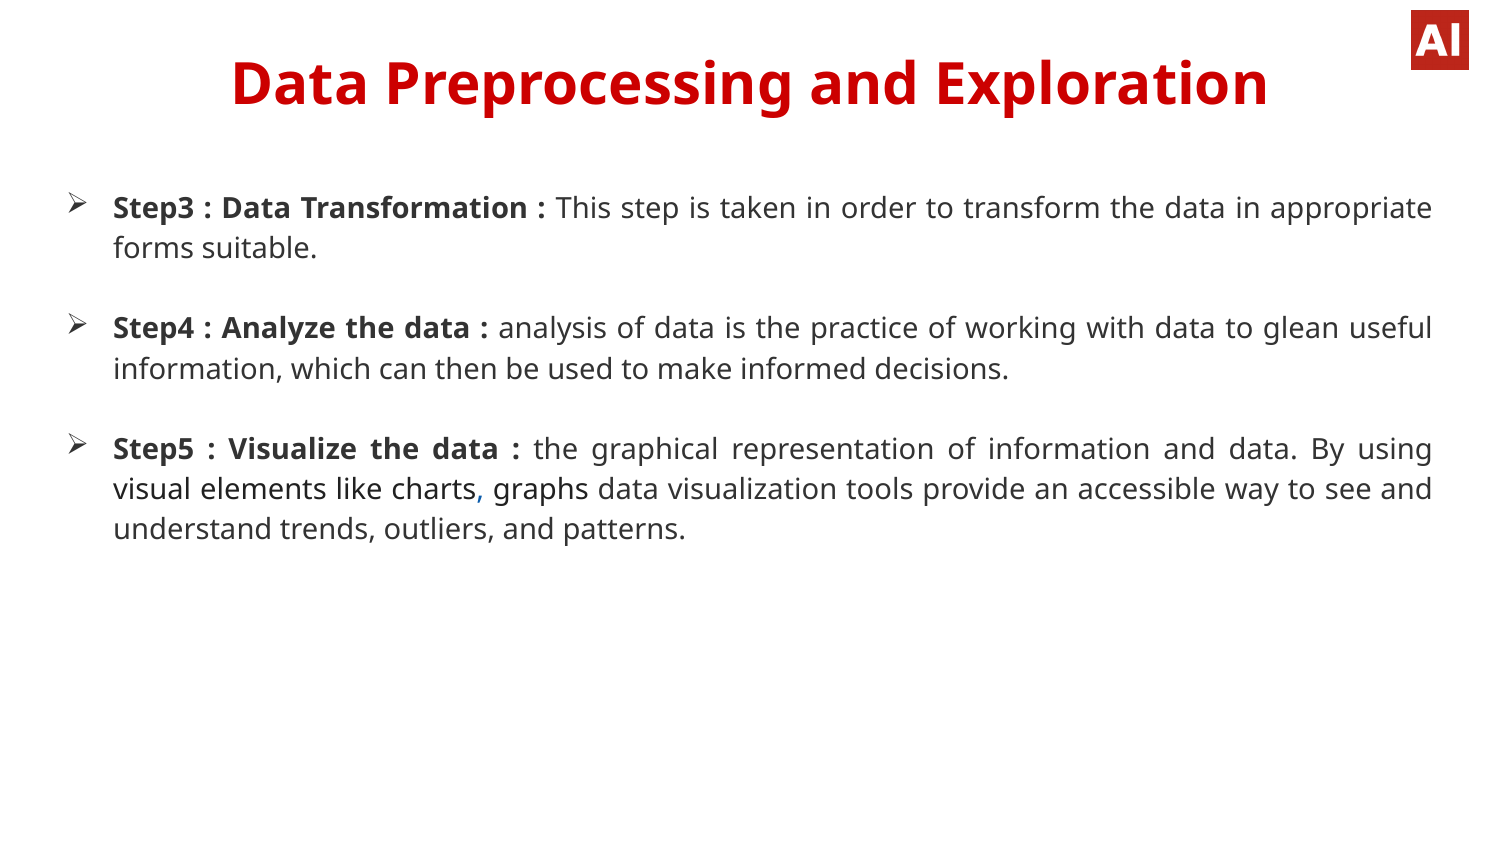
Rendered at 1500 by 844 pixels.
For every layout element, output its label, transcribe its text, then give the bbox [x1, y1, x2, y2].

list Step3 : Data Transformation : This step is taken in order to transform the data in appropriate forms suitable. Step4 : Analyze the data : analysis of data is the practice of working with data to glean useful information, which can then be used to make informed decisions. Step5 : Visualize the data : the graphical representation of information and data. By using visual elements like charts, graphs data visualization tools provide an accessible way to see and understand trends, outliers, and patterns. [51, 141, 1449, 703]
picture [1411, 10, 1469, 70]
title Data Preprocessing and Exploration [51, 31, 1449, 126]
